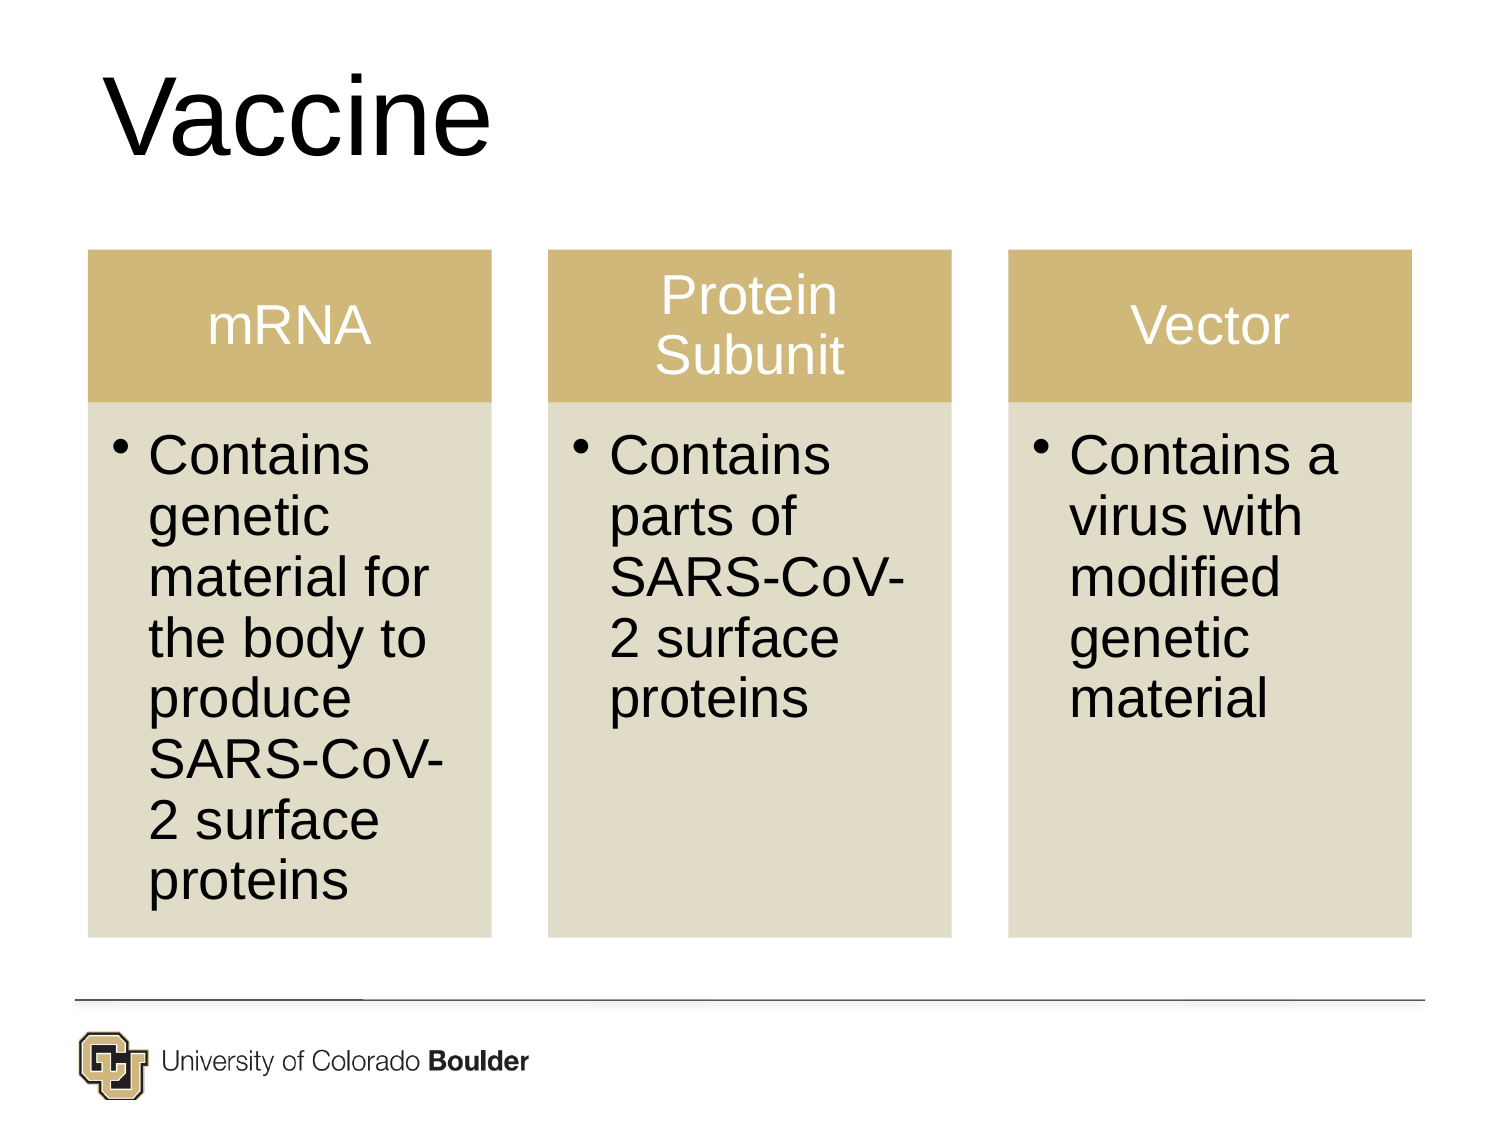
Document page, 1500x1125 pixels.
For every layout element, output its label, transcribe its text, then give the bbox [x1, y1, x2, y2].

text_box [87, 224, 1413, 963]
text_box Vaccine [87, 35, 1413, 186]
